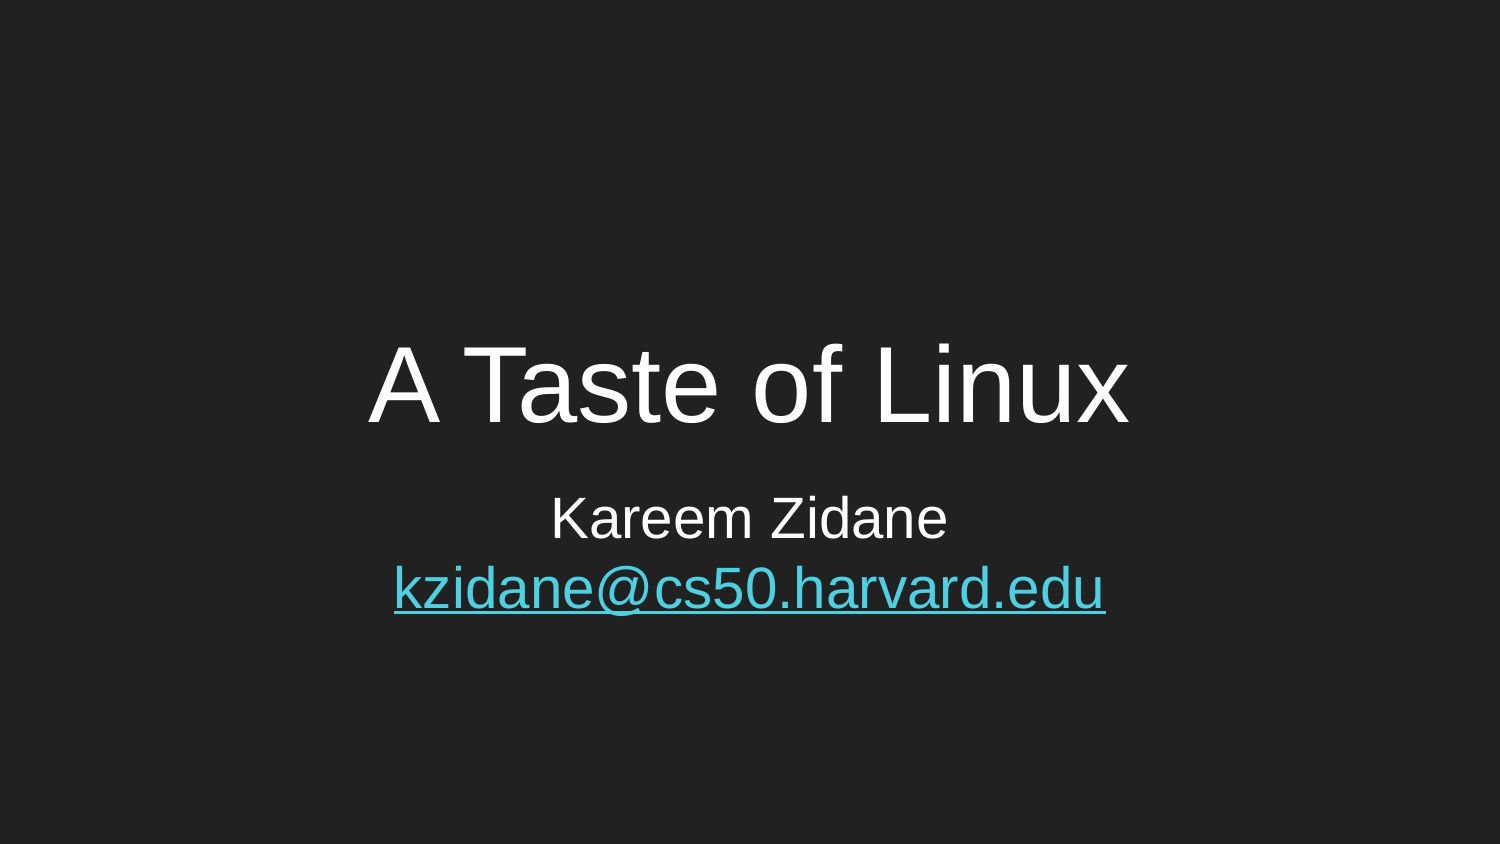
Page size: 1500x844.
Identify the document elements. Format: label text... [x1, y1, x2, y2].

subtitle Kareem Zidane kzidane@cs50.harvard.edu [51, 464, 1449, 658]
title A Taste of Linux [51, 122, 1449, 459]
